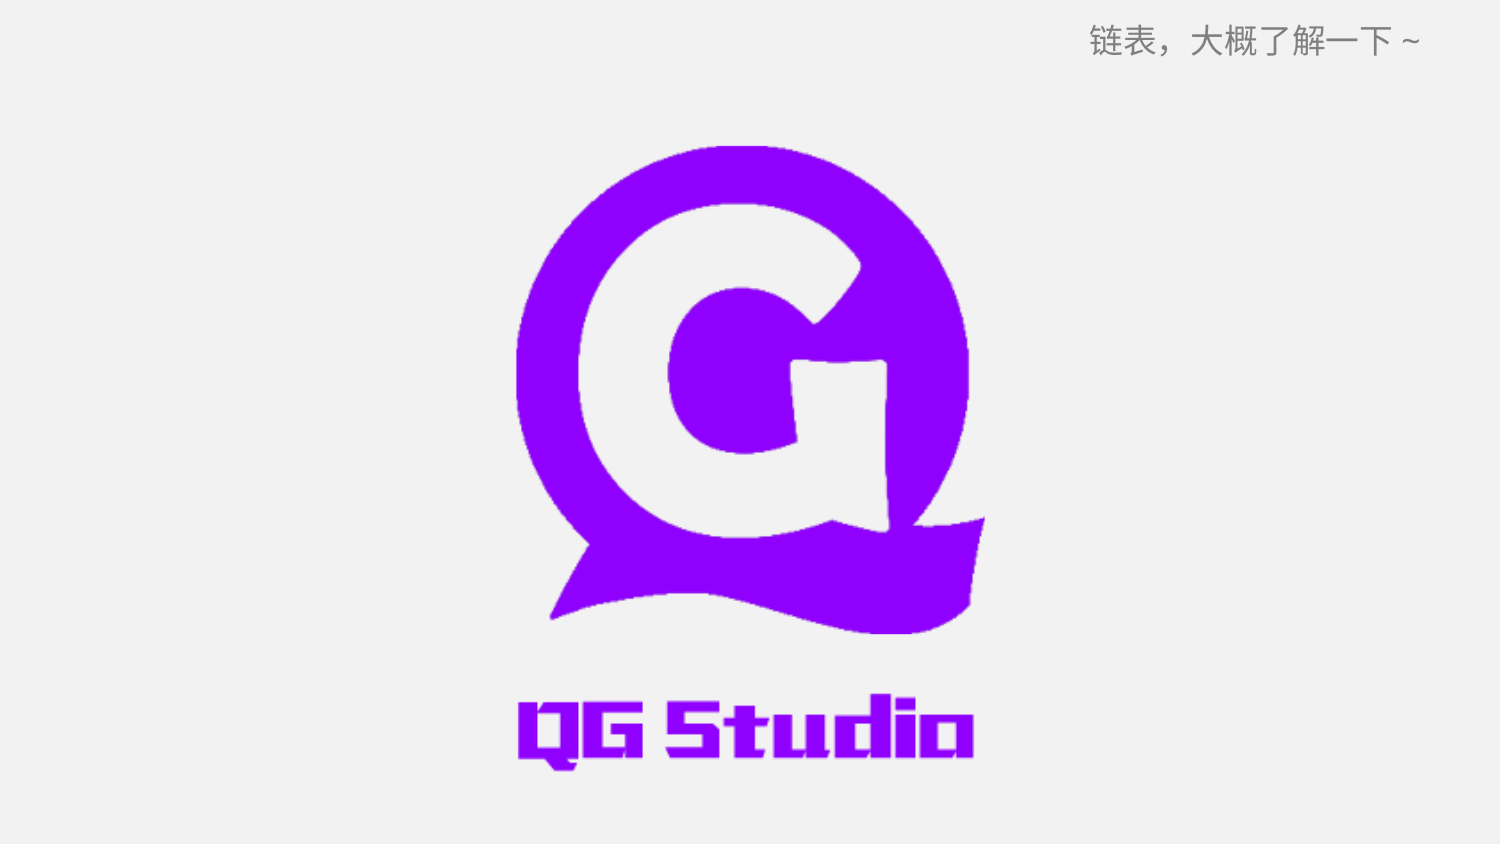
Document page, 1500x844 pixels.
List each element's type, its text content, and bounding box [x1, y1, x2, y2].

text_box 链表，大概了解一下~ [1074, 12, 1464, 68]
picture [347, 48, 1153, 844]
